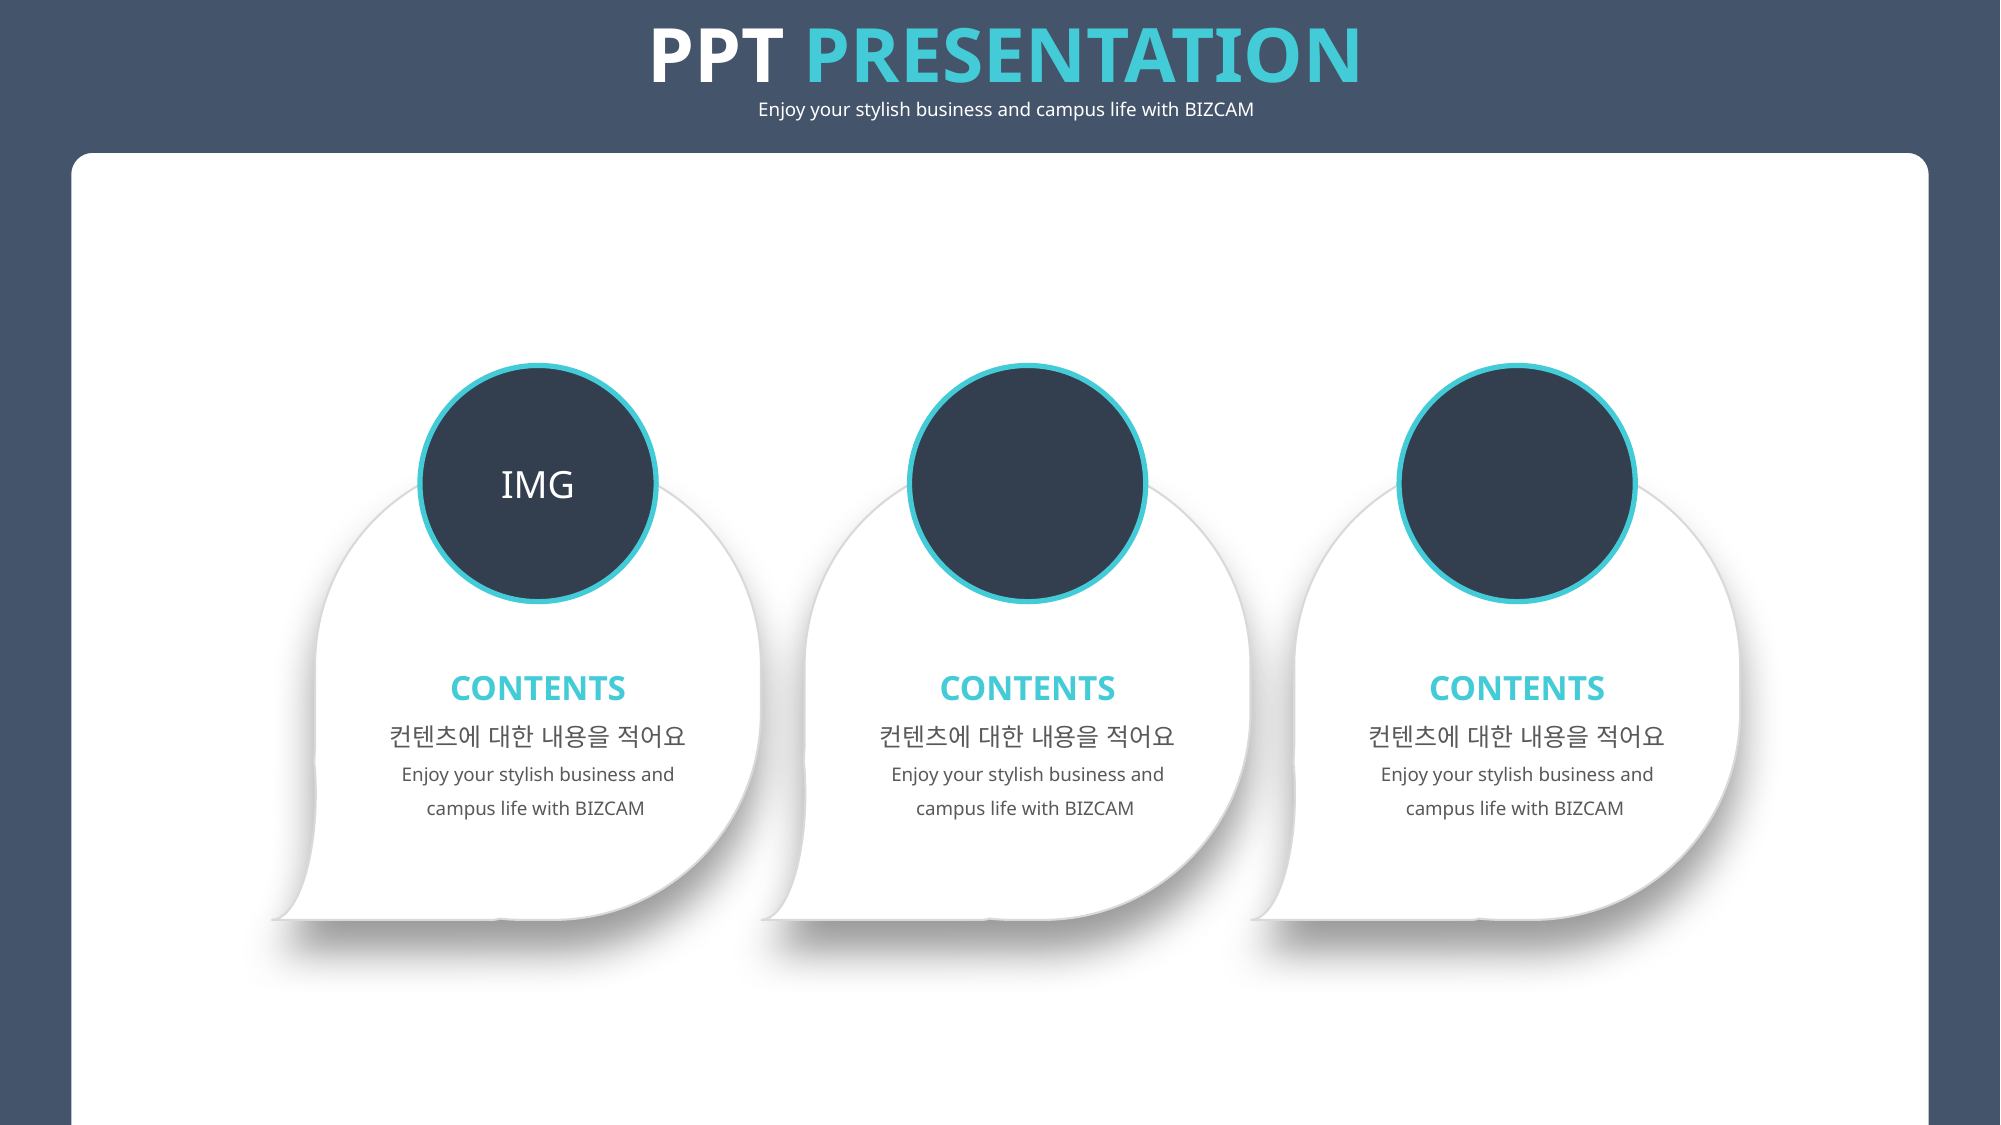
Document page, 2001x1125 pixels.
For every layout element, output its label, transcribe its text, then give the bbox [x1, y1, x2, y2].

text_box [908, 364, 1147, 603]
text_box [760, 484, 1252, 921]
text_box [271, 484, 762, 921]
text_box CONTENTS 컨텐츠에 대한 내용을 적어요 Enjoy your stylish business and campus life with BIZCAM [355, 639, 721, 827]
text_box CONTENTS 컨텐츠에 대한 내용을 적어요 Enjoy your stylish business and campus life with BIZCAM [1334, 639, 1700, 827]
text_box CONTENTS 컨텐츠에 대한 내용을 적어요 Enjoy your stylish business and campus life with BIZCAM [845, 639, 1211, 827]
text_box [1398, 364, 1637, 603]
text_box IMG [418, 364, 658, 603]
text_box PPT PRESENTATION Enjoy your stylish business and campus life with BIZCAM [632, 0, 1380, 128]
text_box [0, 0, 2000, 1125]
text_box [1250, 484, 1742, 921]
